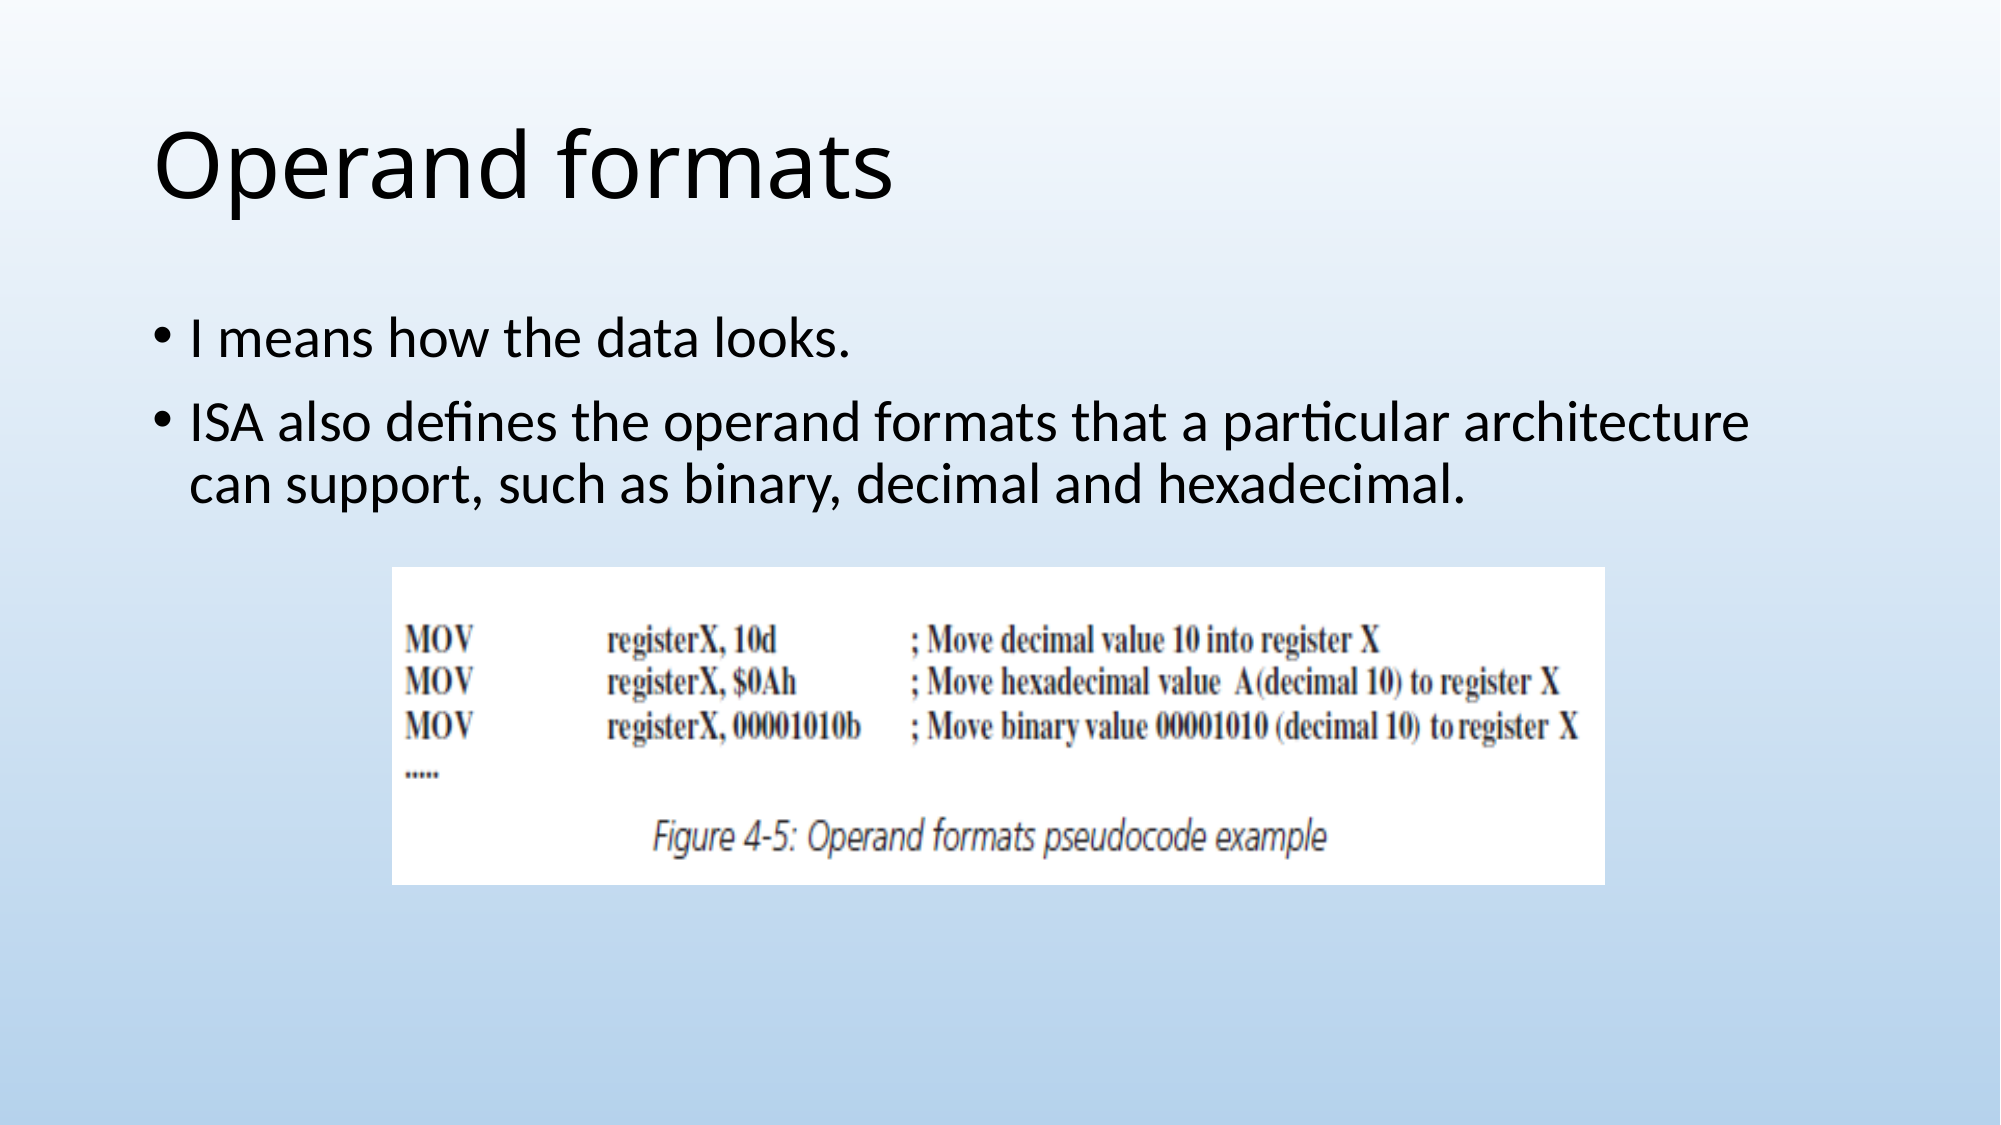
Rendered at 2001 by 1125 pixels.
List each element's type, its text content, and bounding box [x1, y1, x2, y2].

list I means how the data looks. ISA also defines the operand formats that a particular architecture can support, such as binary, decimal and hexadecimal. [137, 299, 1863, 1014]
picture [392, 567, 1605, 885]
title Operand formats [137, 59, 1863, 278]
